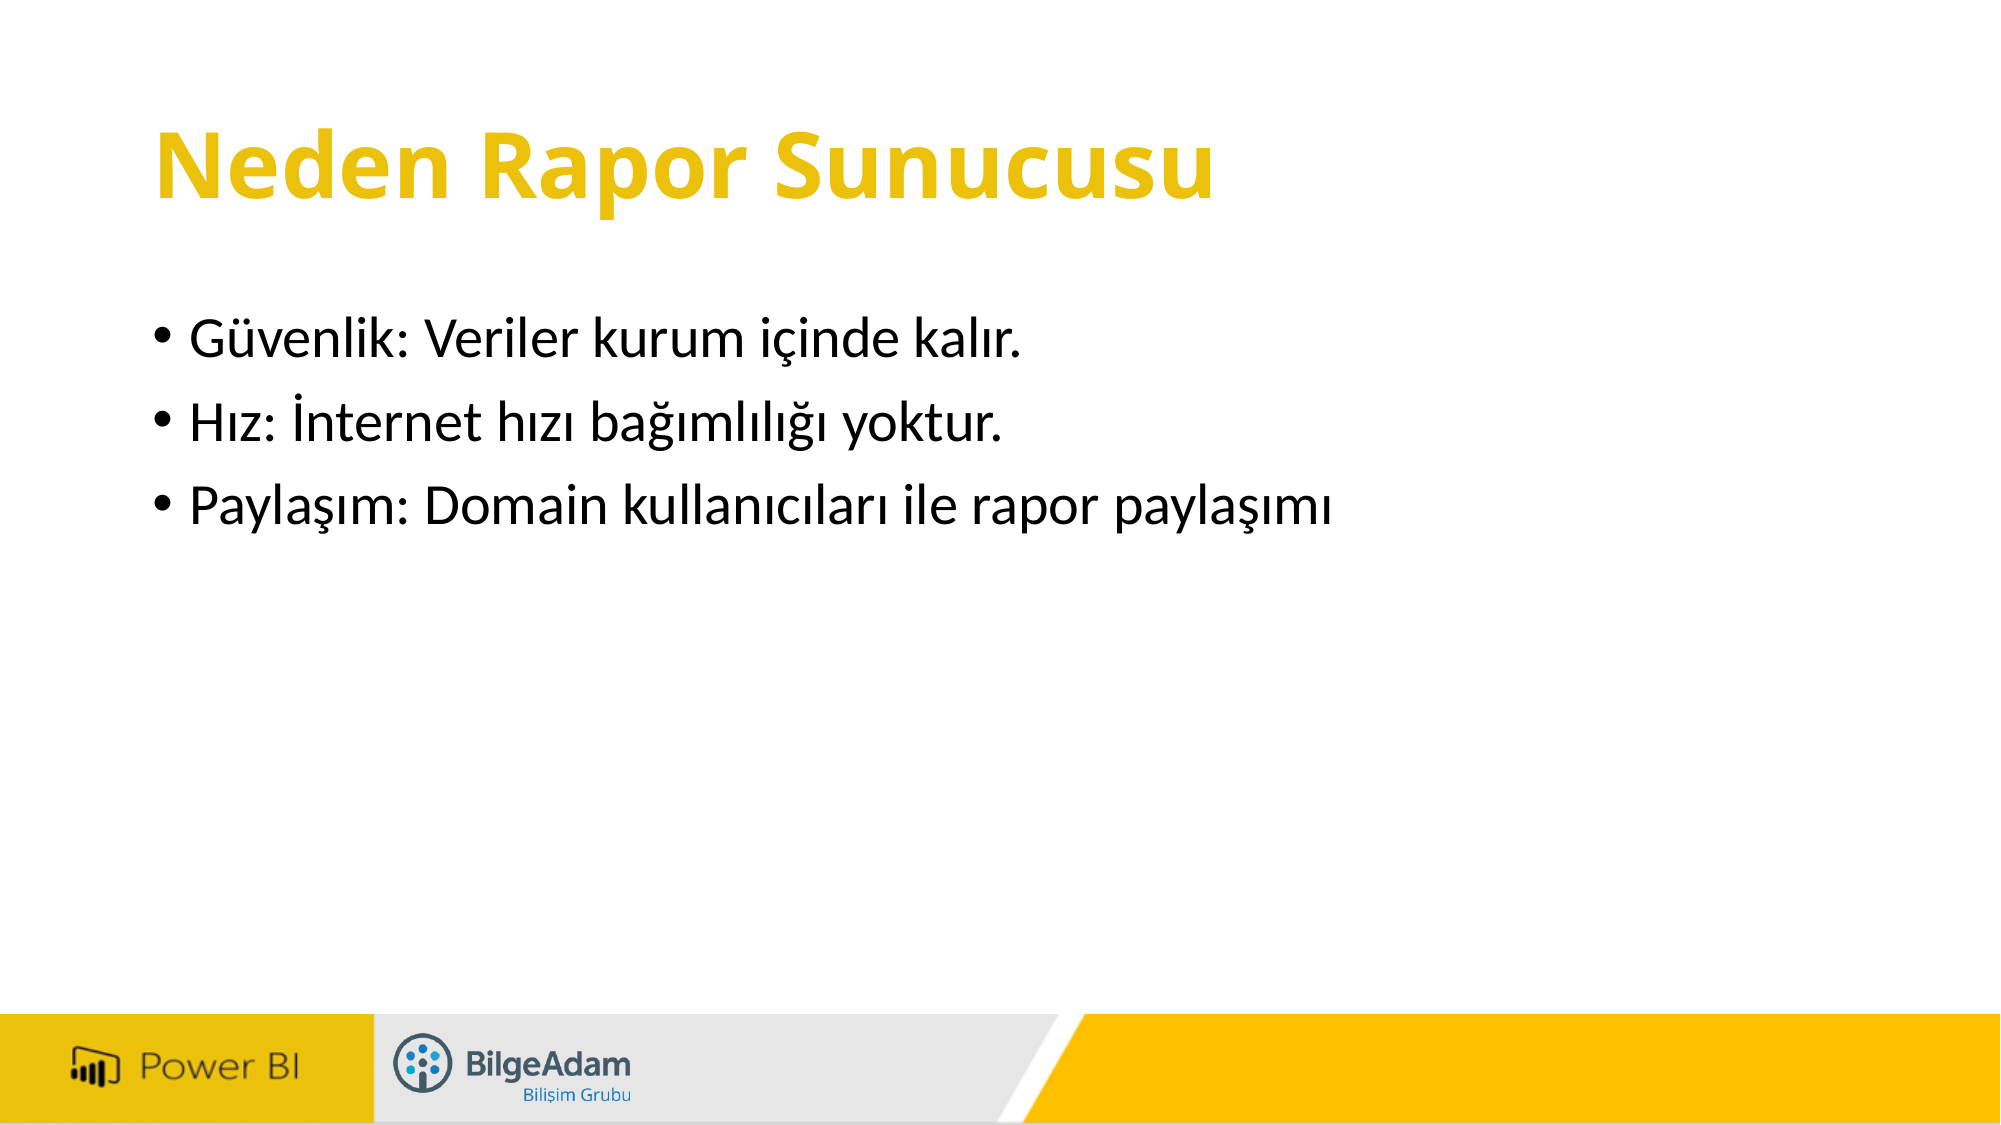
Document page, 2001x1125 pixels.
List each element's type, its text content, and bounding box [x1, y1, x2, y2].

picture [0, 1014, 2000, 1125]
title Neden Rapor Sunucusu [137, 59, 1863, 278]
list Güvenlik: Veriler kurum içinde kalır. Hız: İnternet hızı bağımlılığı yoktur. Paylaşım: Domain kullanıcıları ile rapor paylaşımı [137, 299, 1863, 993]
